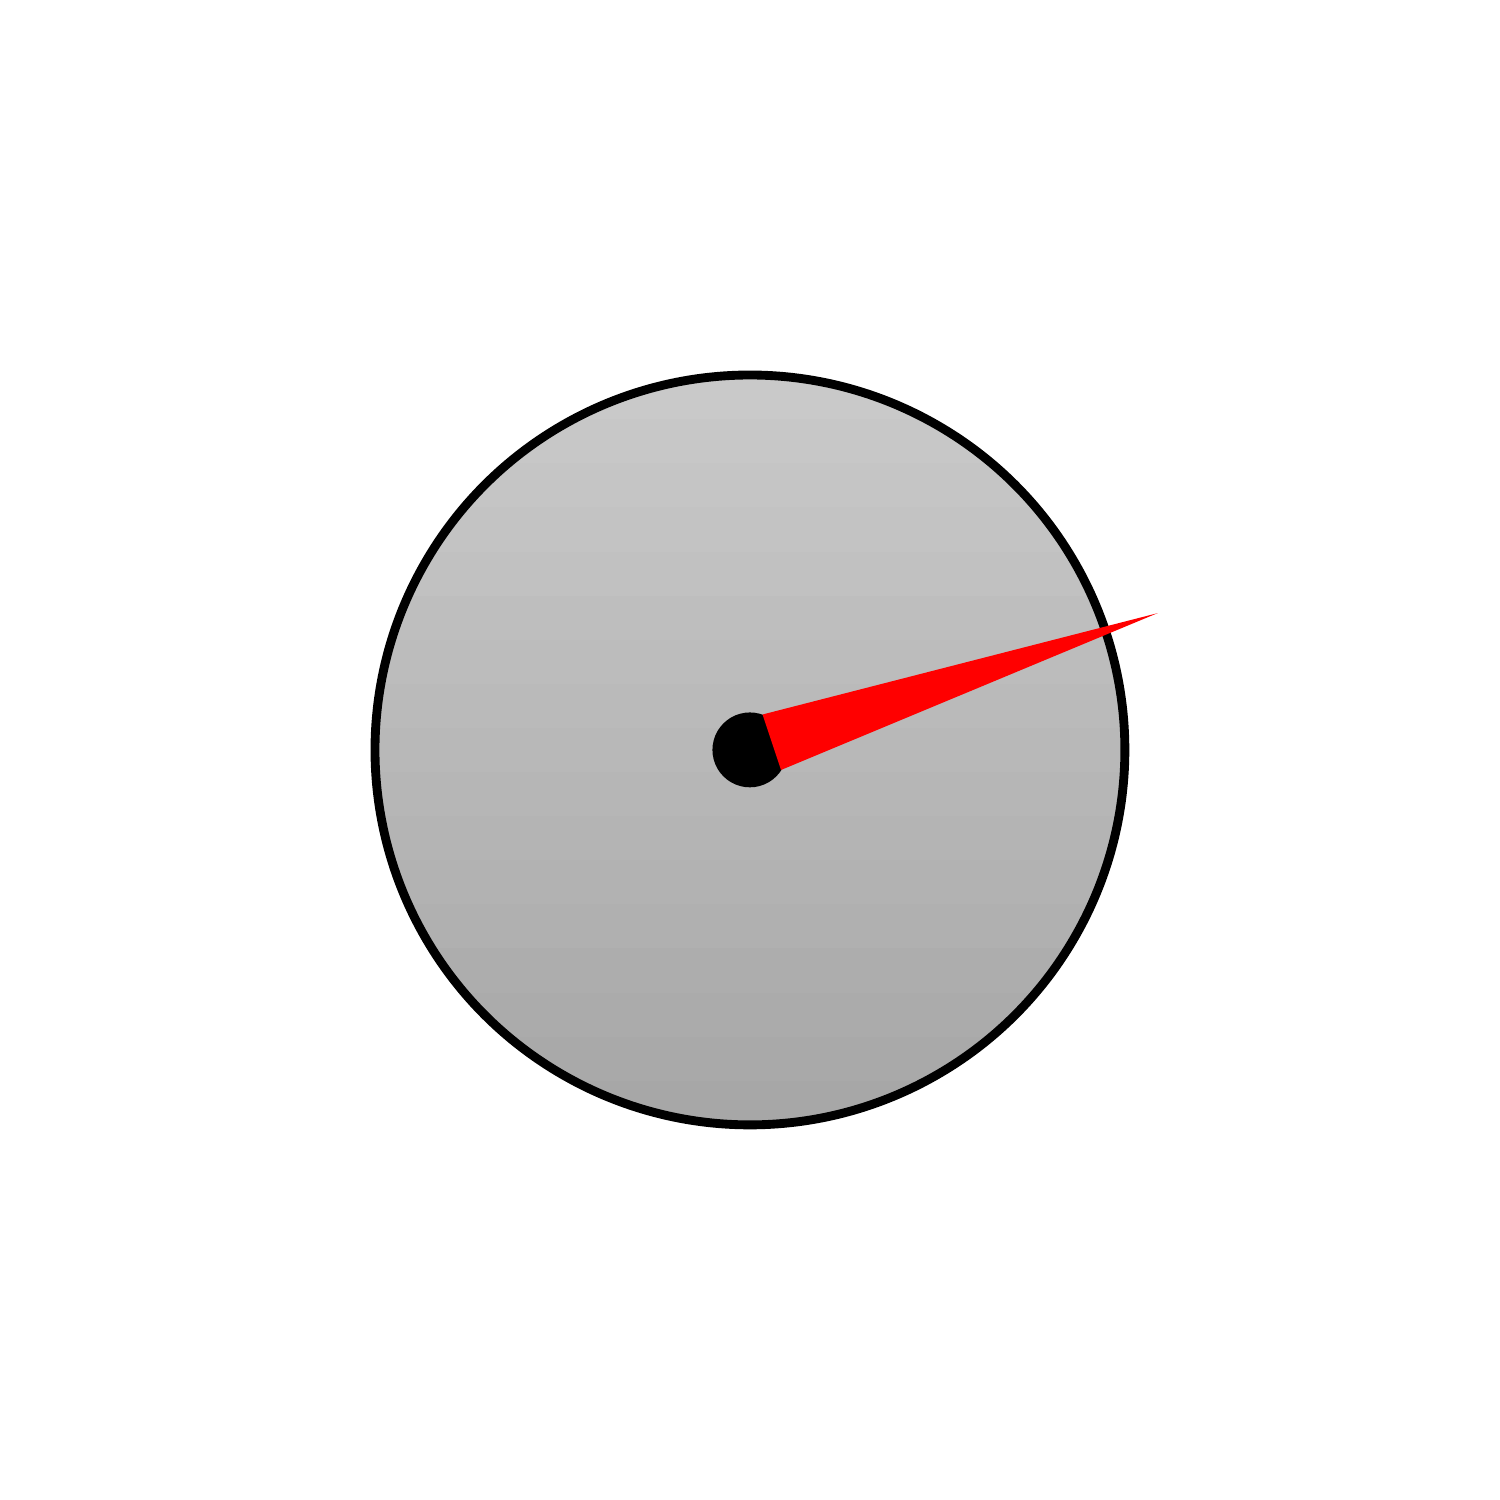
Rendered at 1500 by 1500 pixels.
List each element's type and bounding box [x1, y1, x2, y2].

text_box [375, 375, 1125, 1125]
text_box [712, 712, 782, 788]
text_box [762, 613, 1158, 770]
